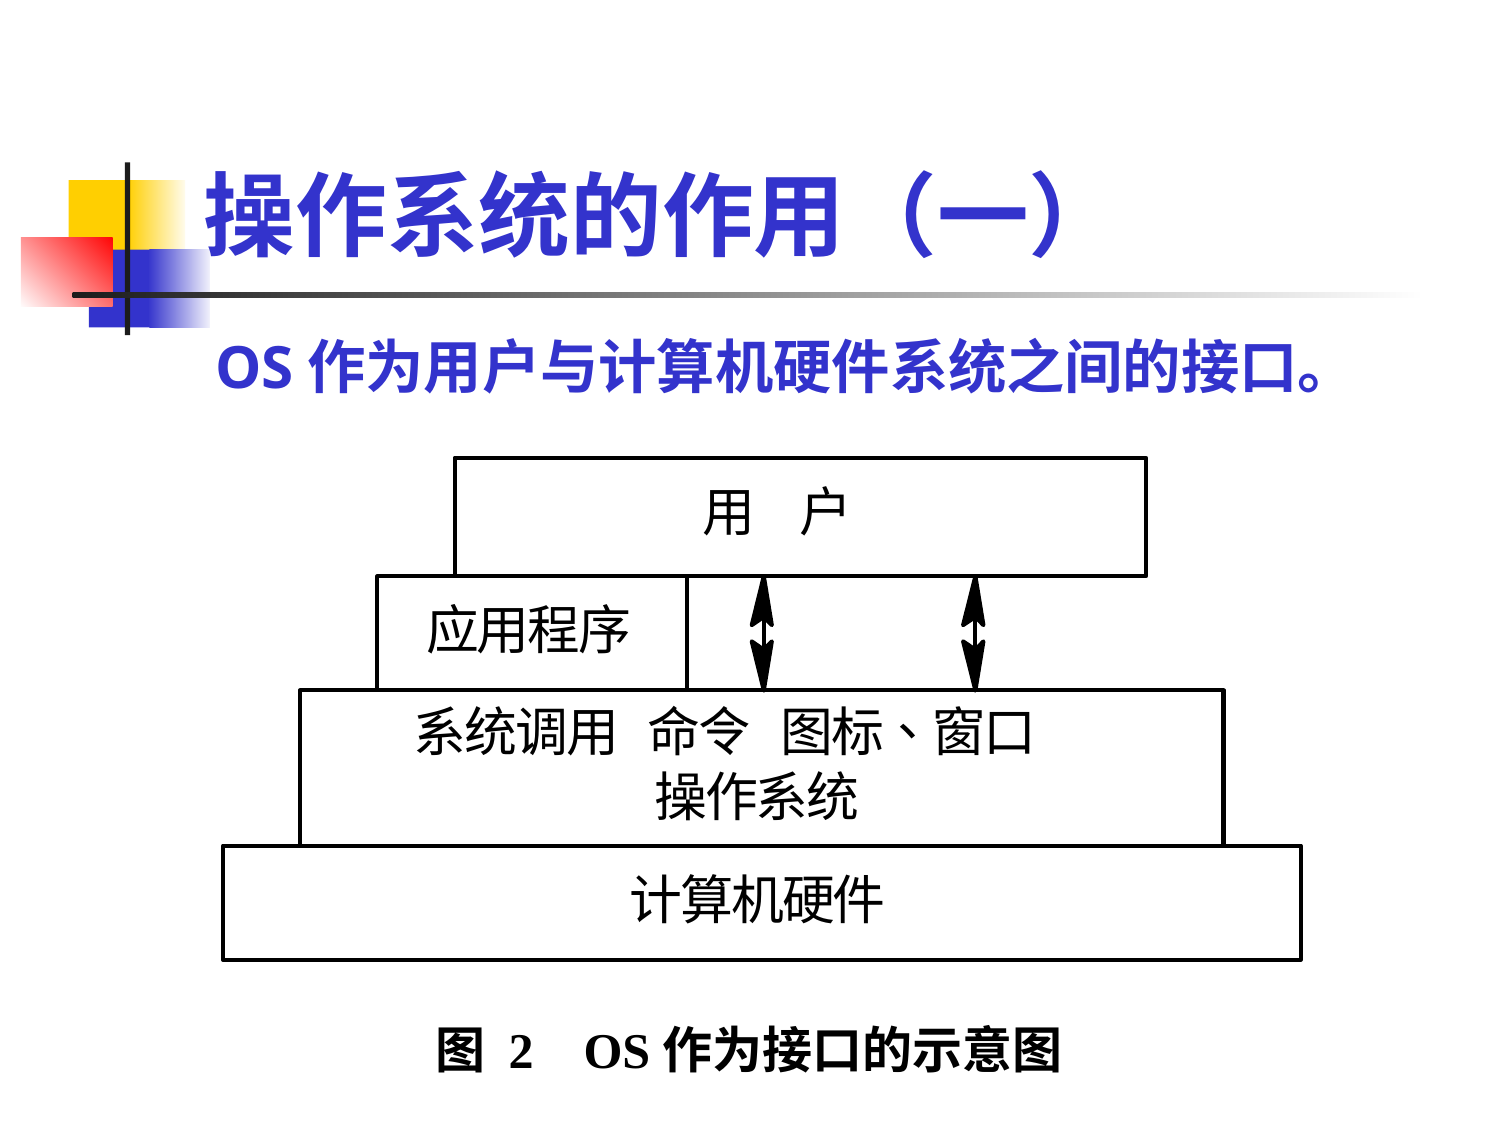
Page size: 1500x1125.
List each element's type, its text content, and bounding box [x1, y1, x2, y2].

text_box 图 2 OS作为接口的示意图 [420, 1011, 1089, 1087]
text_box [206, 441, 1318, 977]
list OS作为用户与计算机硬件系统之间的接口。 [100, 314, 1376, 417]
title 操作系统的作用（一） [188, 125, 1141, 276]
